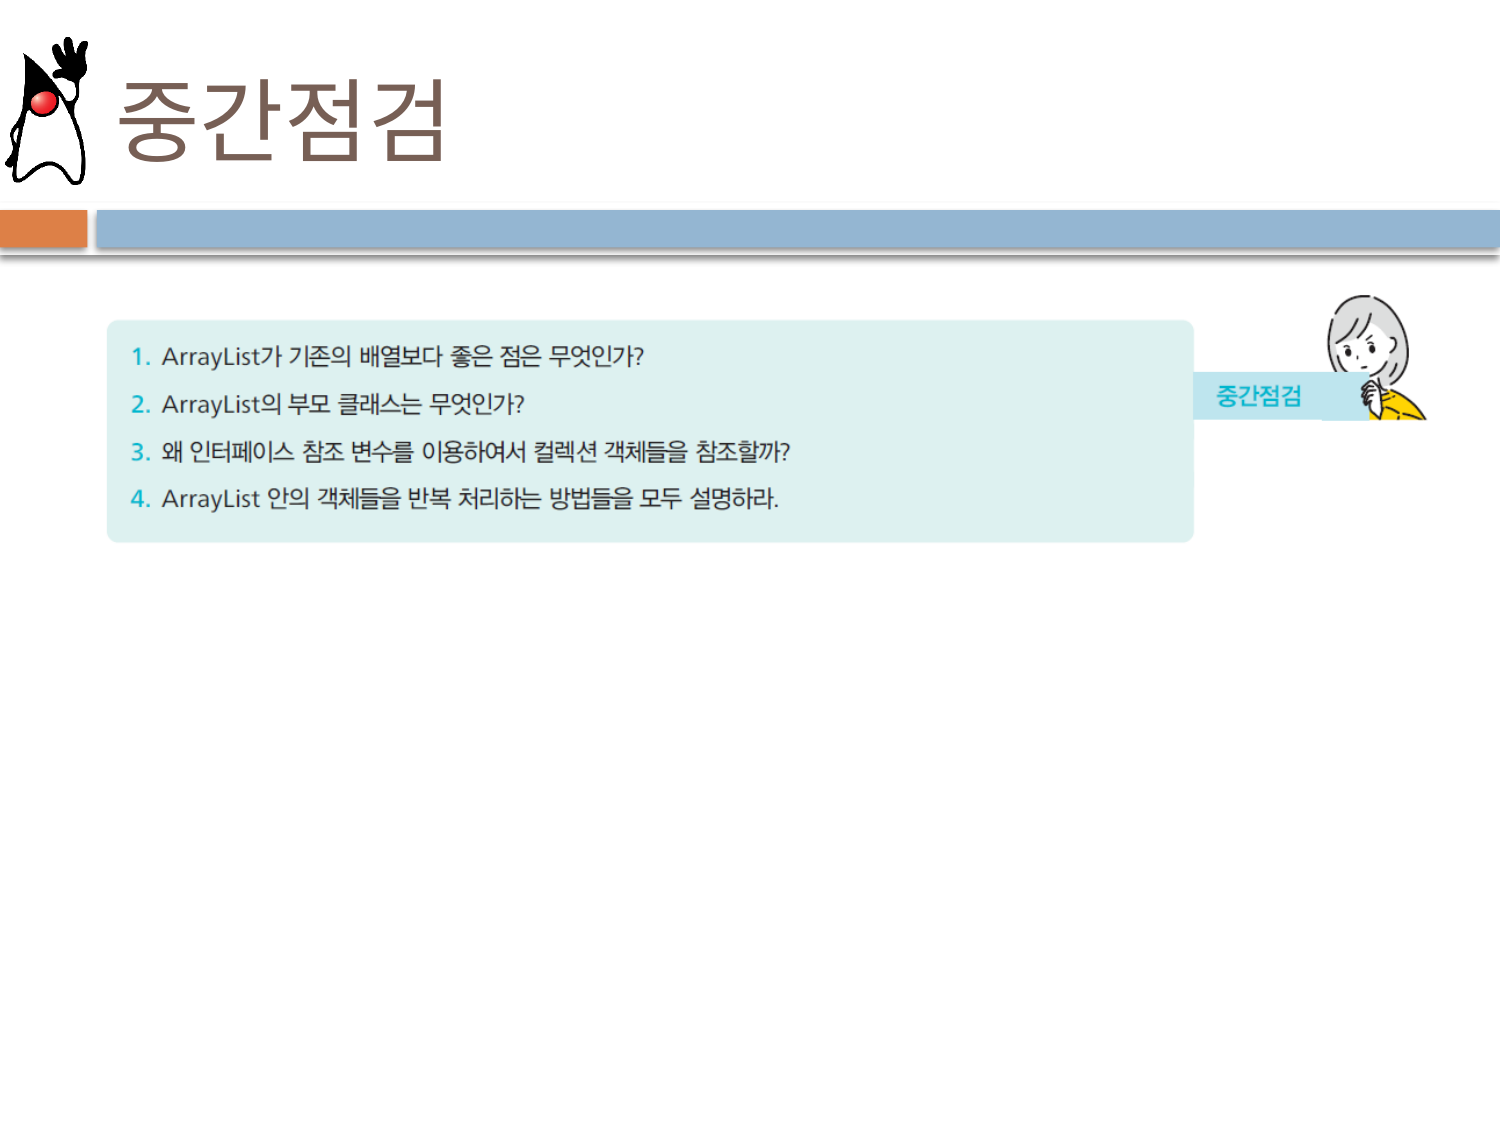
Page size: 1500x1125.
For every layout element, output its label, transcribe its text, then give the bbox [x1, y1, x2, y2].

picture [5, 37, 88, 185]
title 중간점검 [100, 37, 1438, 200]
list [100, 287, 1439, 563]
